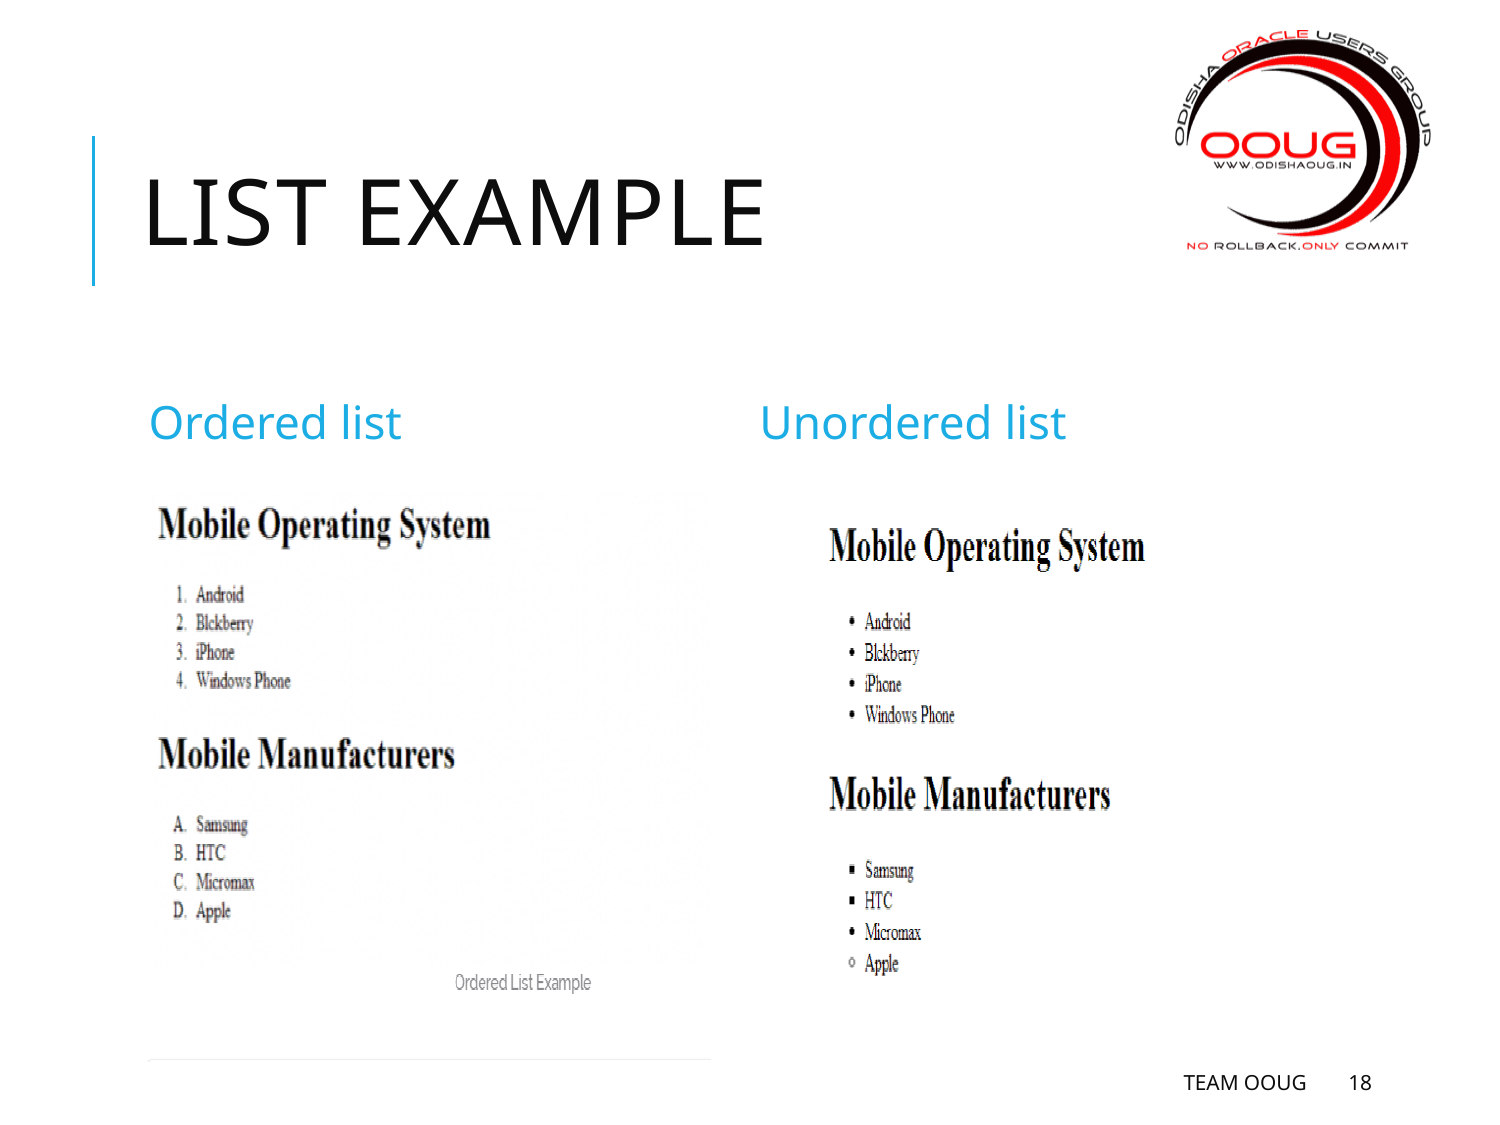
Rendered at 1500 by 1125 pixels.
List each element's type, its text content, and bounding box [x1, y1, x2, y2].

list Unordered list [736, 357, 1322, 493]
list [125, 492, 712, 1062]
title List example [126, 96, 1322, 342]
list Ordered list [126, 357, 711, 489]
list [736, 507, 1323, 1062]
picture [1174, 30, 1432, 251]
slide_number 18 [1333, 1061, 1454, 1107]
footer Team OOUG [595, 1061, 1322, 1107]
